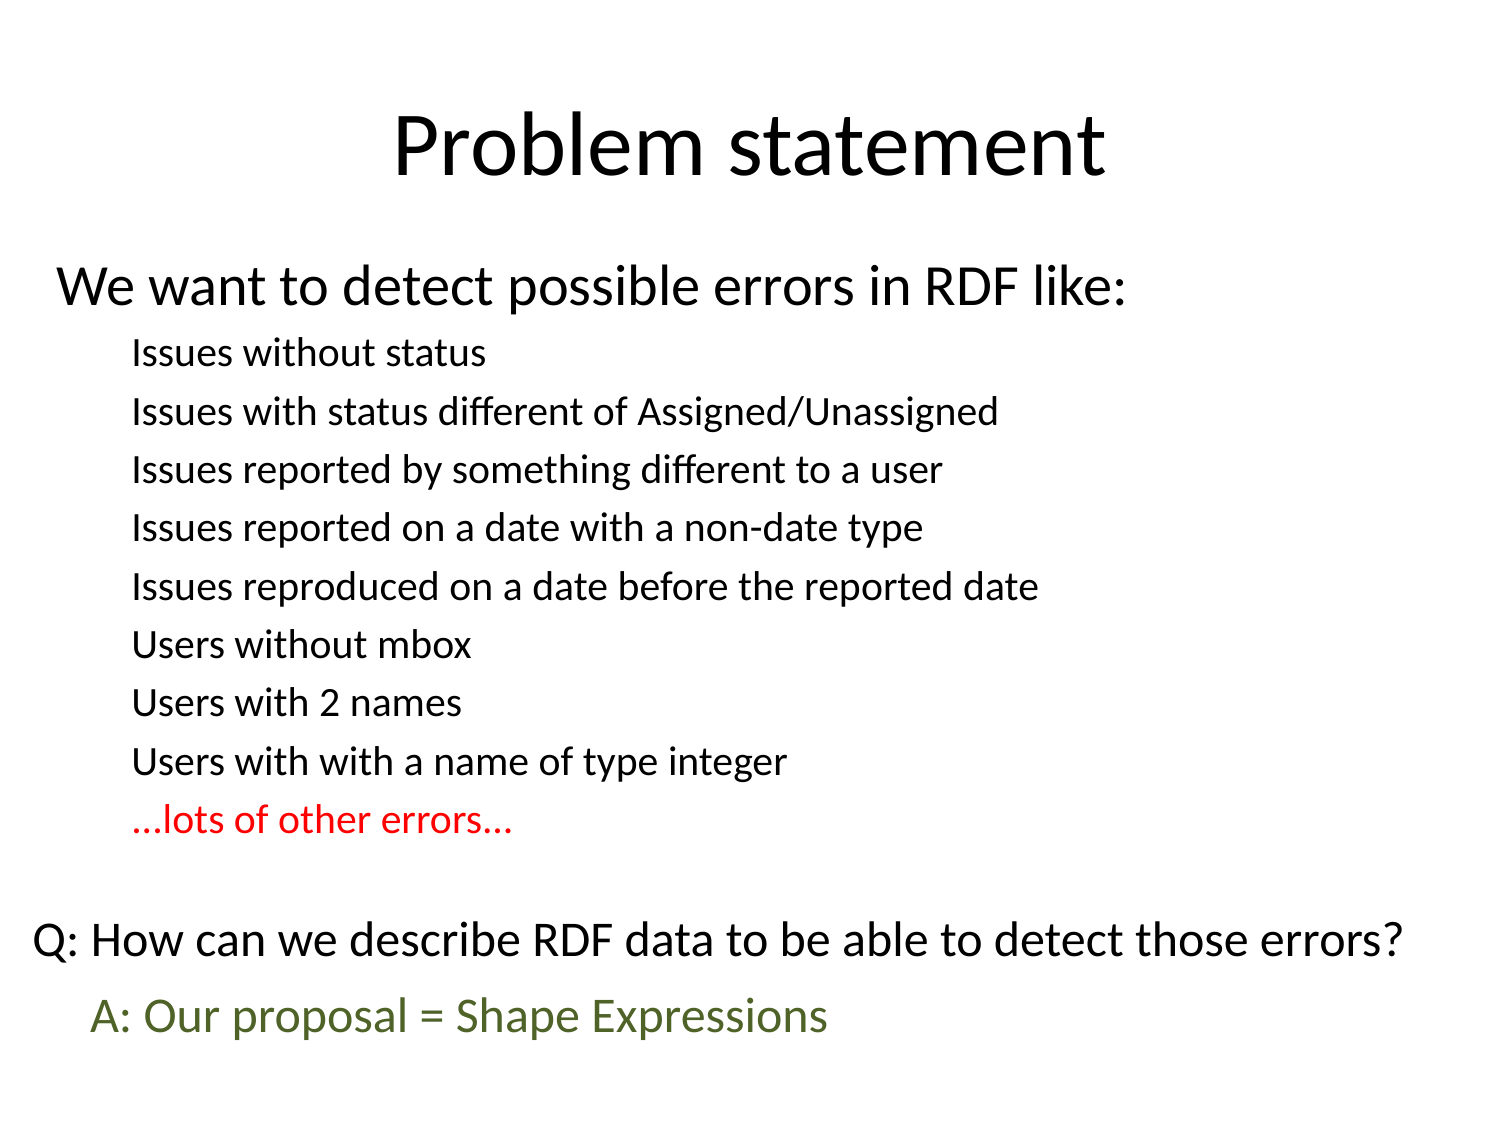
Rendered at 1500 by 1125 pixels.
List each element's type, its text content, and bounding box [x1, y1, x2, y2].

title Problem statement [75, 45, 1425, 233]
text_box A: Our proposal = Shape Expressions [75, 975, 844, 1050]
list We want to detect possible errors in RDF like: Issues without status Issues with status different of Assigned/Unassigned Issues reported by something different to a user Issues reported on a date with a non-date type Issues reproduced on a date before the reported date Users without mbox Users with 2 names Users with with a name of type integer ...lots of other errors... [41, 239, 1218, 899]
text_box Q: How can we describe RDF data to be able to detect those errors? [17, 899, 1476, 974]
